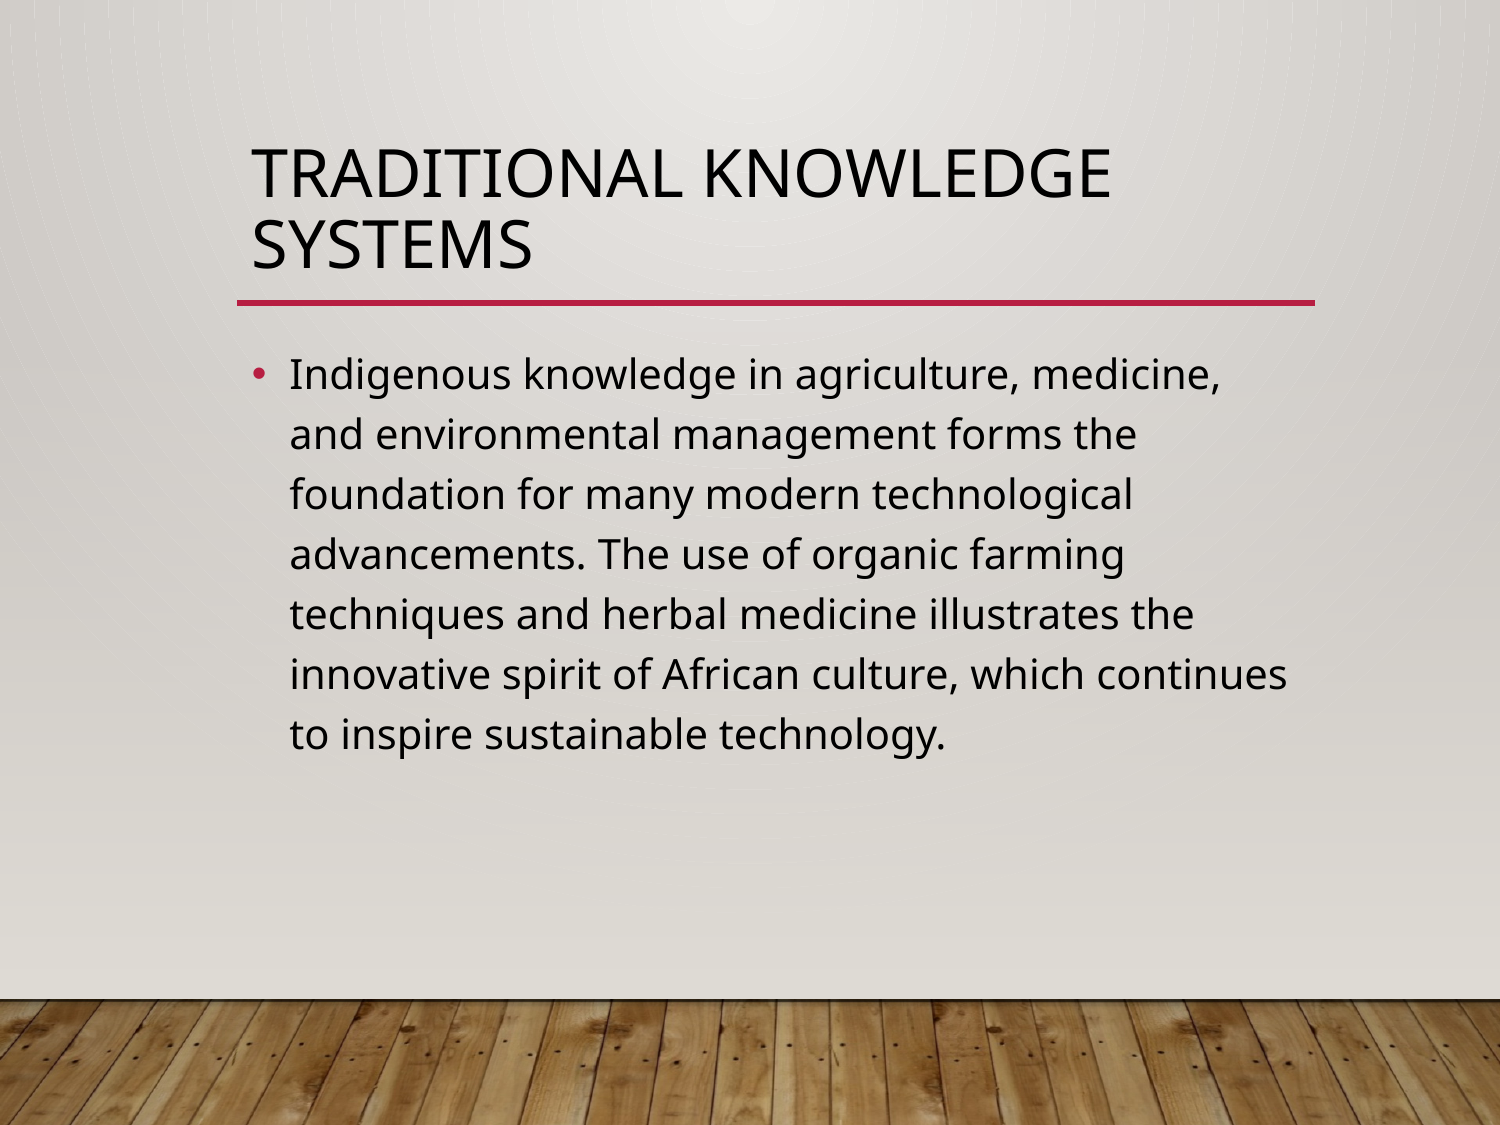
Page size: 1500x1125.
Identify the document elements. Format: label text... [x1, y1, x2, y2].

list Indigenous knowledge in agriculture, medicine, and environmental management forms the foundation for many modern technological advancements. The use of organic farming techniques and herbal medicine illustrates the innovative spirit of African culture, which continues to inspire sustainable technology. [236, 330, 1315, 897]
title Traditional Knowledge Systems [236, 131, 1315, 305]
picture [0, 999, 1500, 1125]
